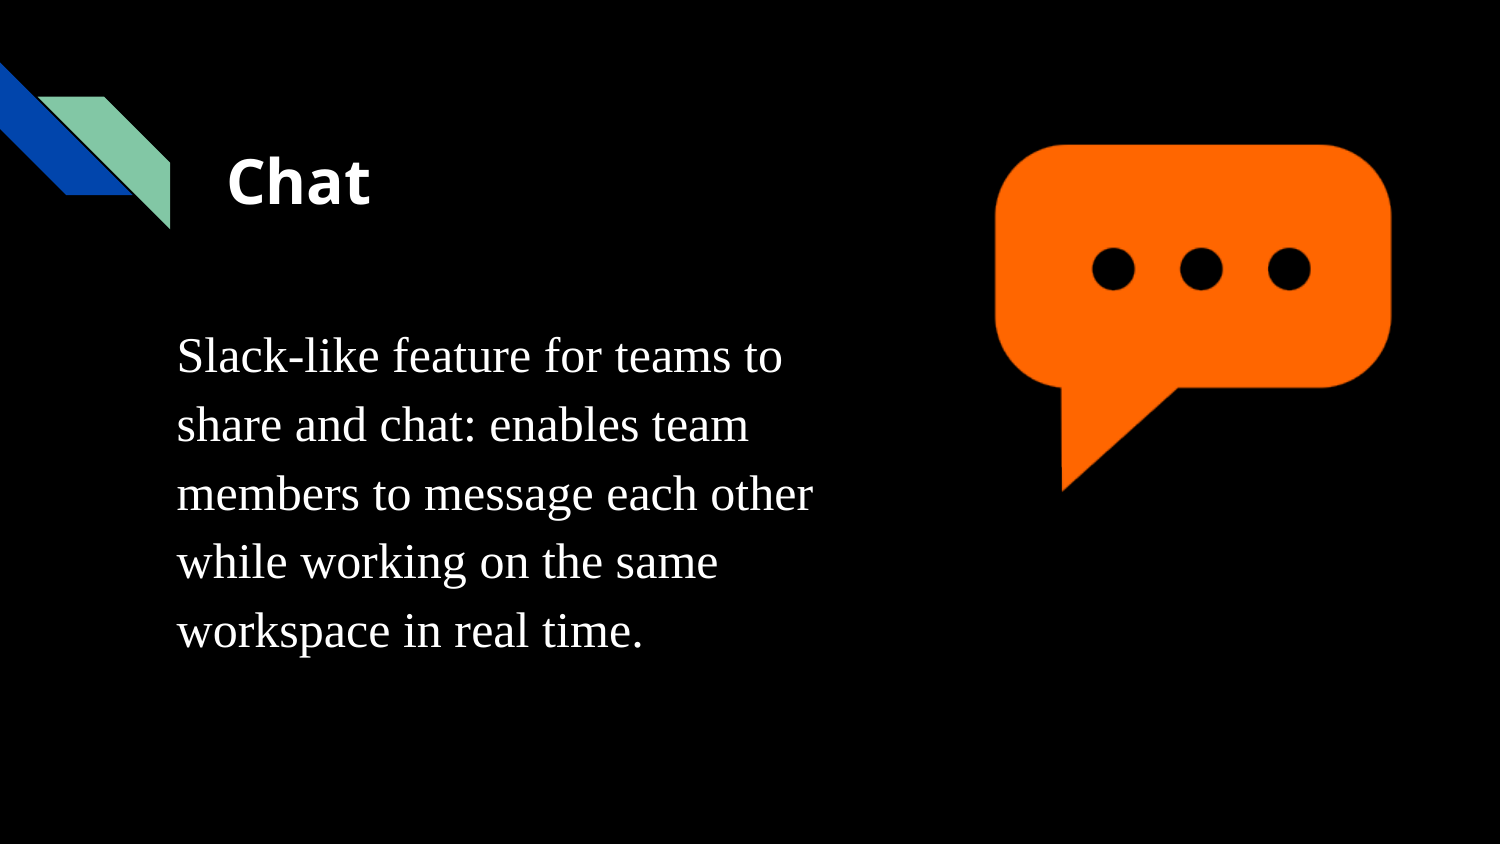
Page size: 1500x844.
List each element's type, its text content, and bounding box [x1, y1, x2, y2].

picture [993, 117, 1394, 519]
list Slack-like feature for teams to share and chat: enables team members to message each other while working on the same workspace in real time. [161, 297, 911, 583]
title Chat [211, 127, 413, 278]
